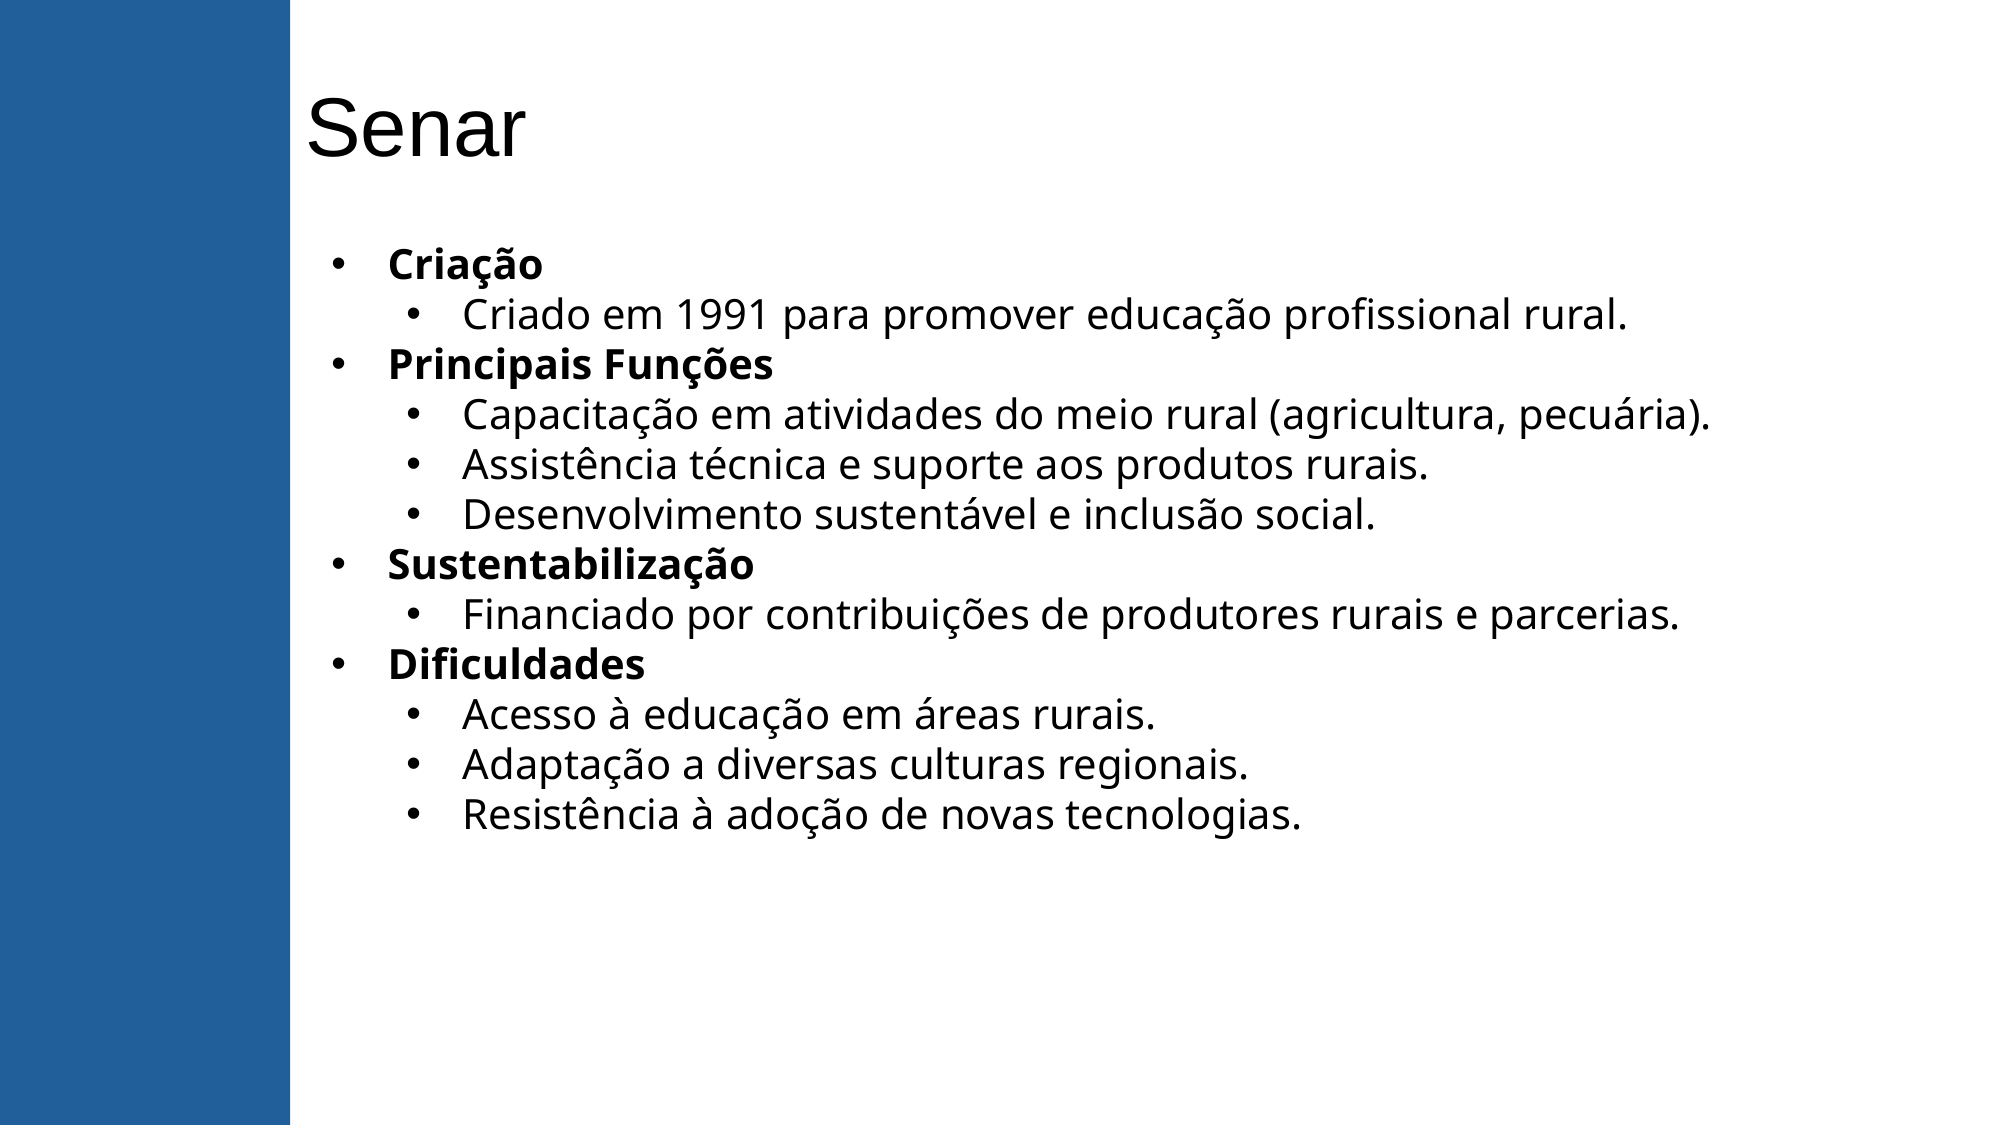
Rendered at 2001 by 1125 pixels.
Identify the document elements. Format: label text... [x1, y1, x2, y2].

text_box [0, 0, 292, 1125]
text_box Criação Criado em 1991 para promover educação profissional rural. Principais Funções Capacitação em atividades do meio rural (agricultura, pecuária). Assistência técnica e suporte aos produtos rurais. Desenvolvimento sustentável e inclusão social. Sustentabilização Financiado por contribuições de produtores rurais e parcerias. Dificuldades Acesso à educação em áreas rurais. Adaptação a diversas culturas regionais. Resistência à adoção de novas tecnologias. [316, 230, 1886, 896]
title Senar [292, 46, 1791, 182]
